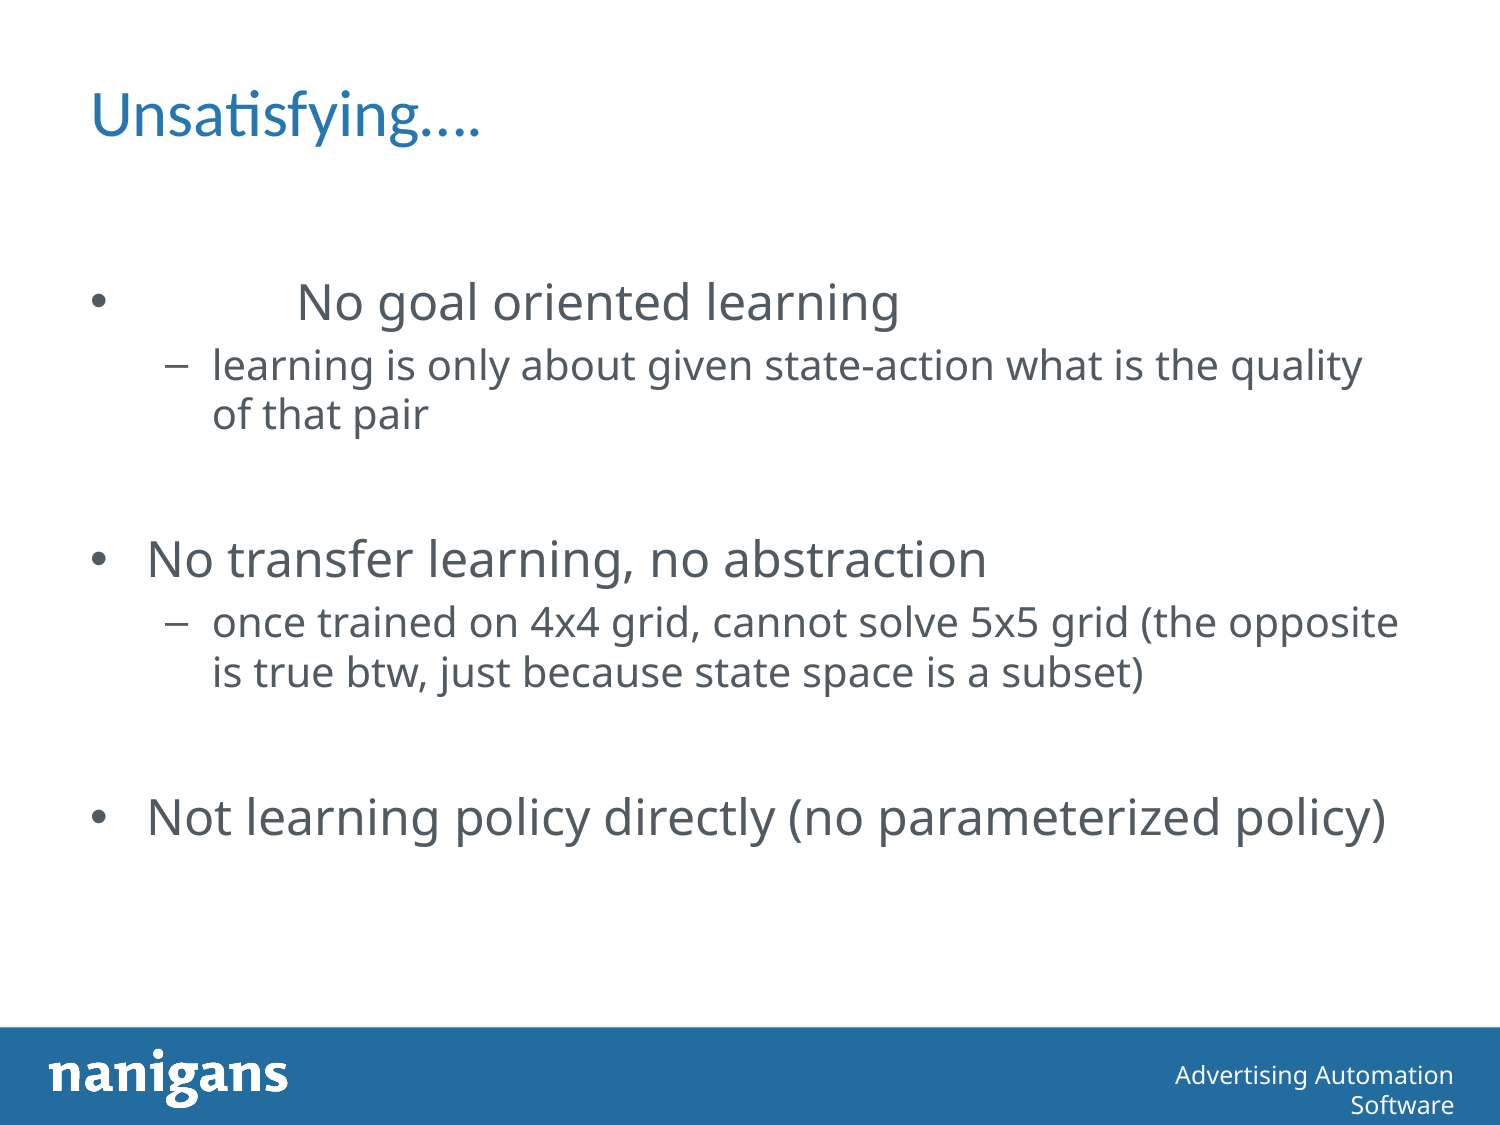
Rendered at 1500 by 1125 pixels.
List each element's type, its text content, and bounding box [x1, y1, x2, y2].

picture [43, 1044, 294, 1112]
list No goal oriented learning learning is only about given state-action what is the quality of that pair No transfer learning, no abstraction once trained on 4x4 grid, cannot solve 5x5 grid (the opposite is true btw, just because state space is a subset) Not learning policy directly (no parameterized policy) [75, 262, 1425, 1005]
title Unsatisfying…. [75, 45, 1425, 174]
